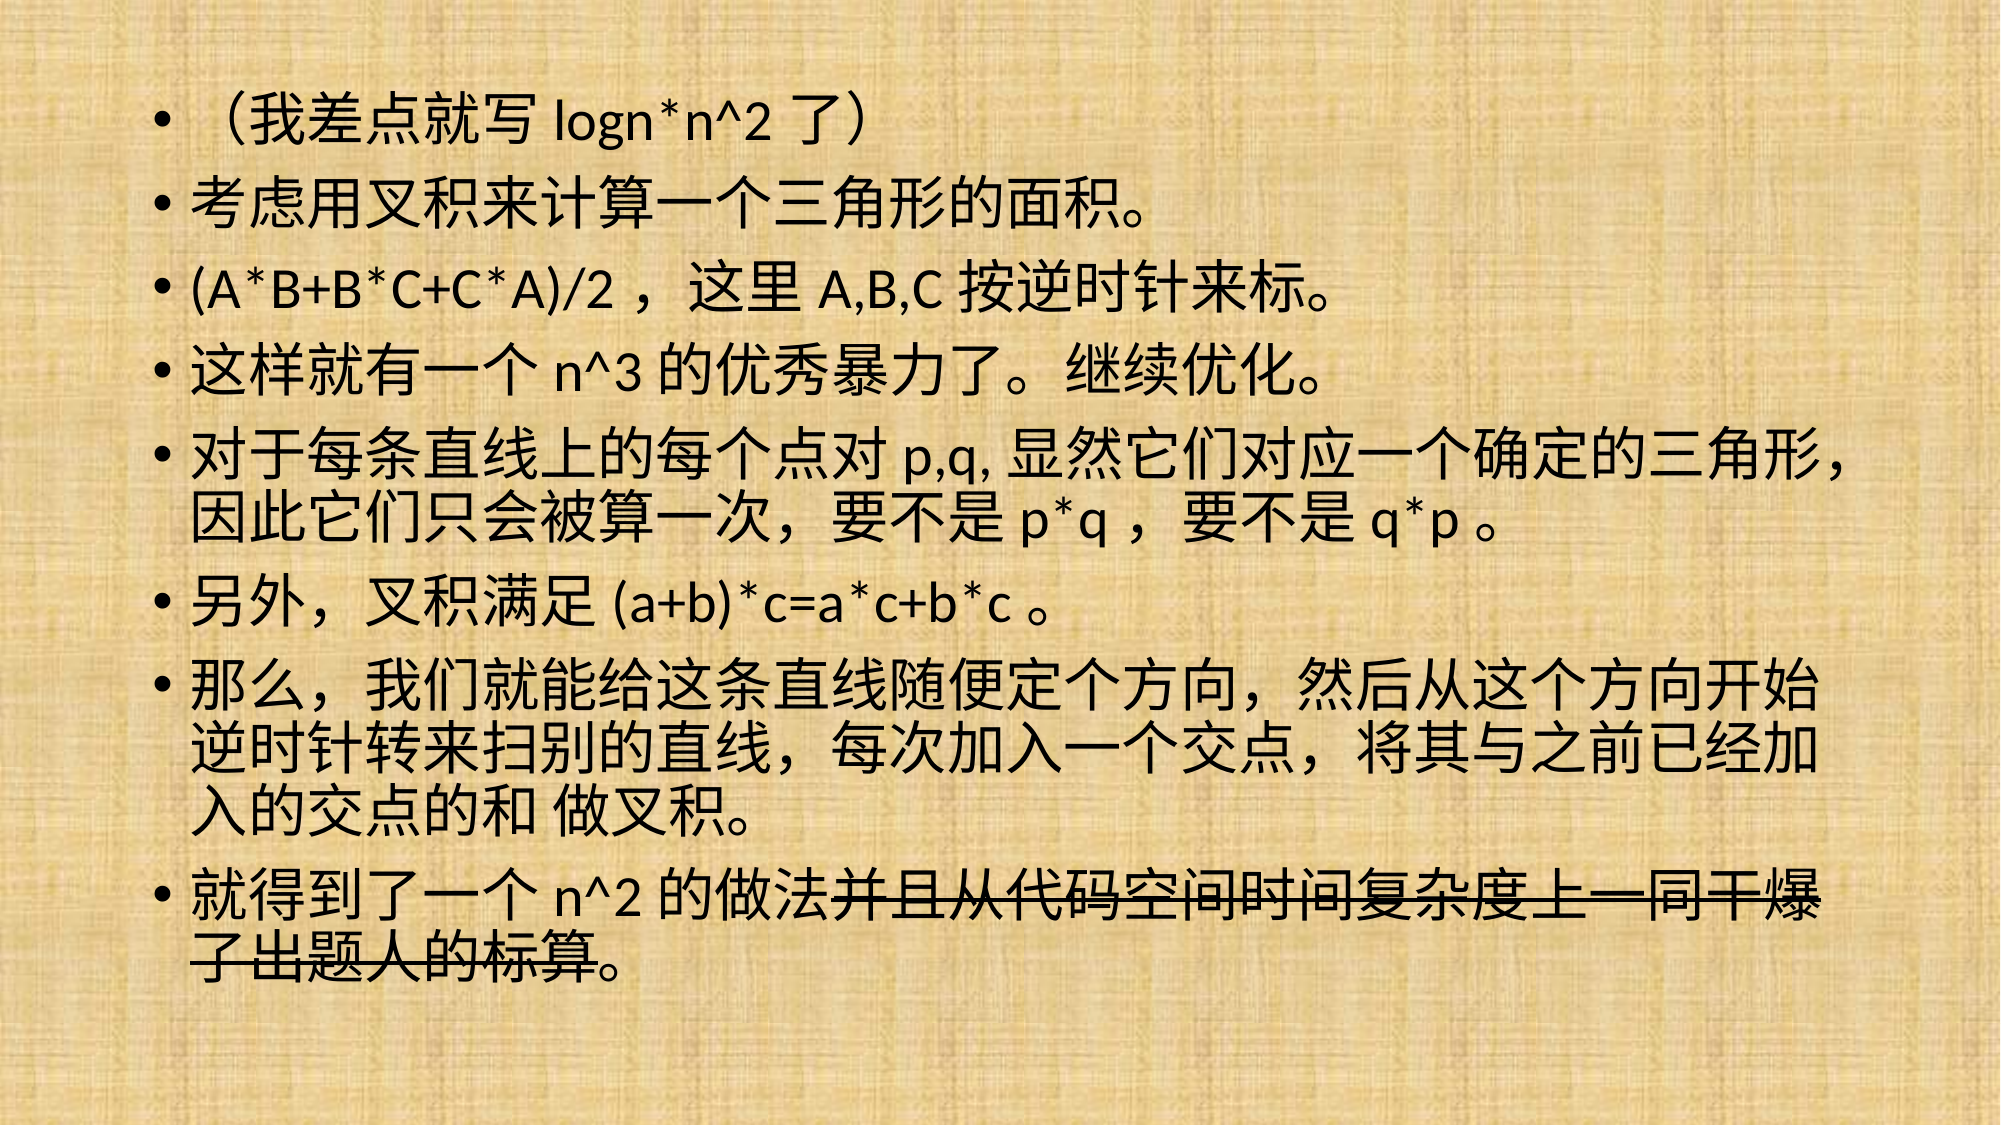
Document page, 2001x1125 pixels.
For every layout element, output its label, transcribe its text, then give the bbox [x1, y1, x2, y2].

picture [0, 0, 2001, 1125]
list （我差点就写logn*n^2了） 考虑用叉积来计算一个三角形的面积。 (A*B+B*C+C*A)/2，这里A,B,C按逆时针来标。 这样就有一个n^3的优秀暴力了。继续优化。 对于每条直线上的每个点对p,q,显然它们对应一个确定的三角形，因此它们只会被算一次，要不是p*q，要不是q*p。 另外，叉积满足(a+b)*c=a*c+b*c。 那么，我们就能给这条直线随便定个方向，然后从这个方向开始逆时针转来扫别的直线，每次加入一个交点，将其与之前已经加入的交点的和 做叉积。 就得到了一个n^2的做法并且从代码空间时间复杂度上一同干爆了出题人的标算。 [137, 82, 1863, 1014]
